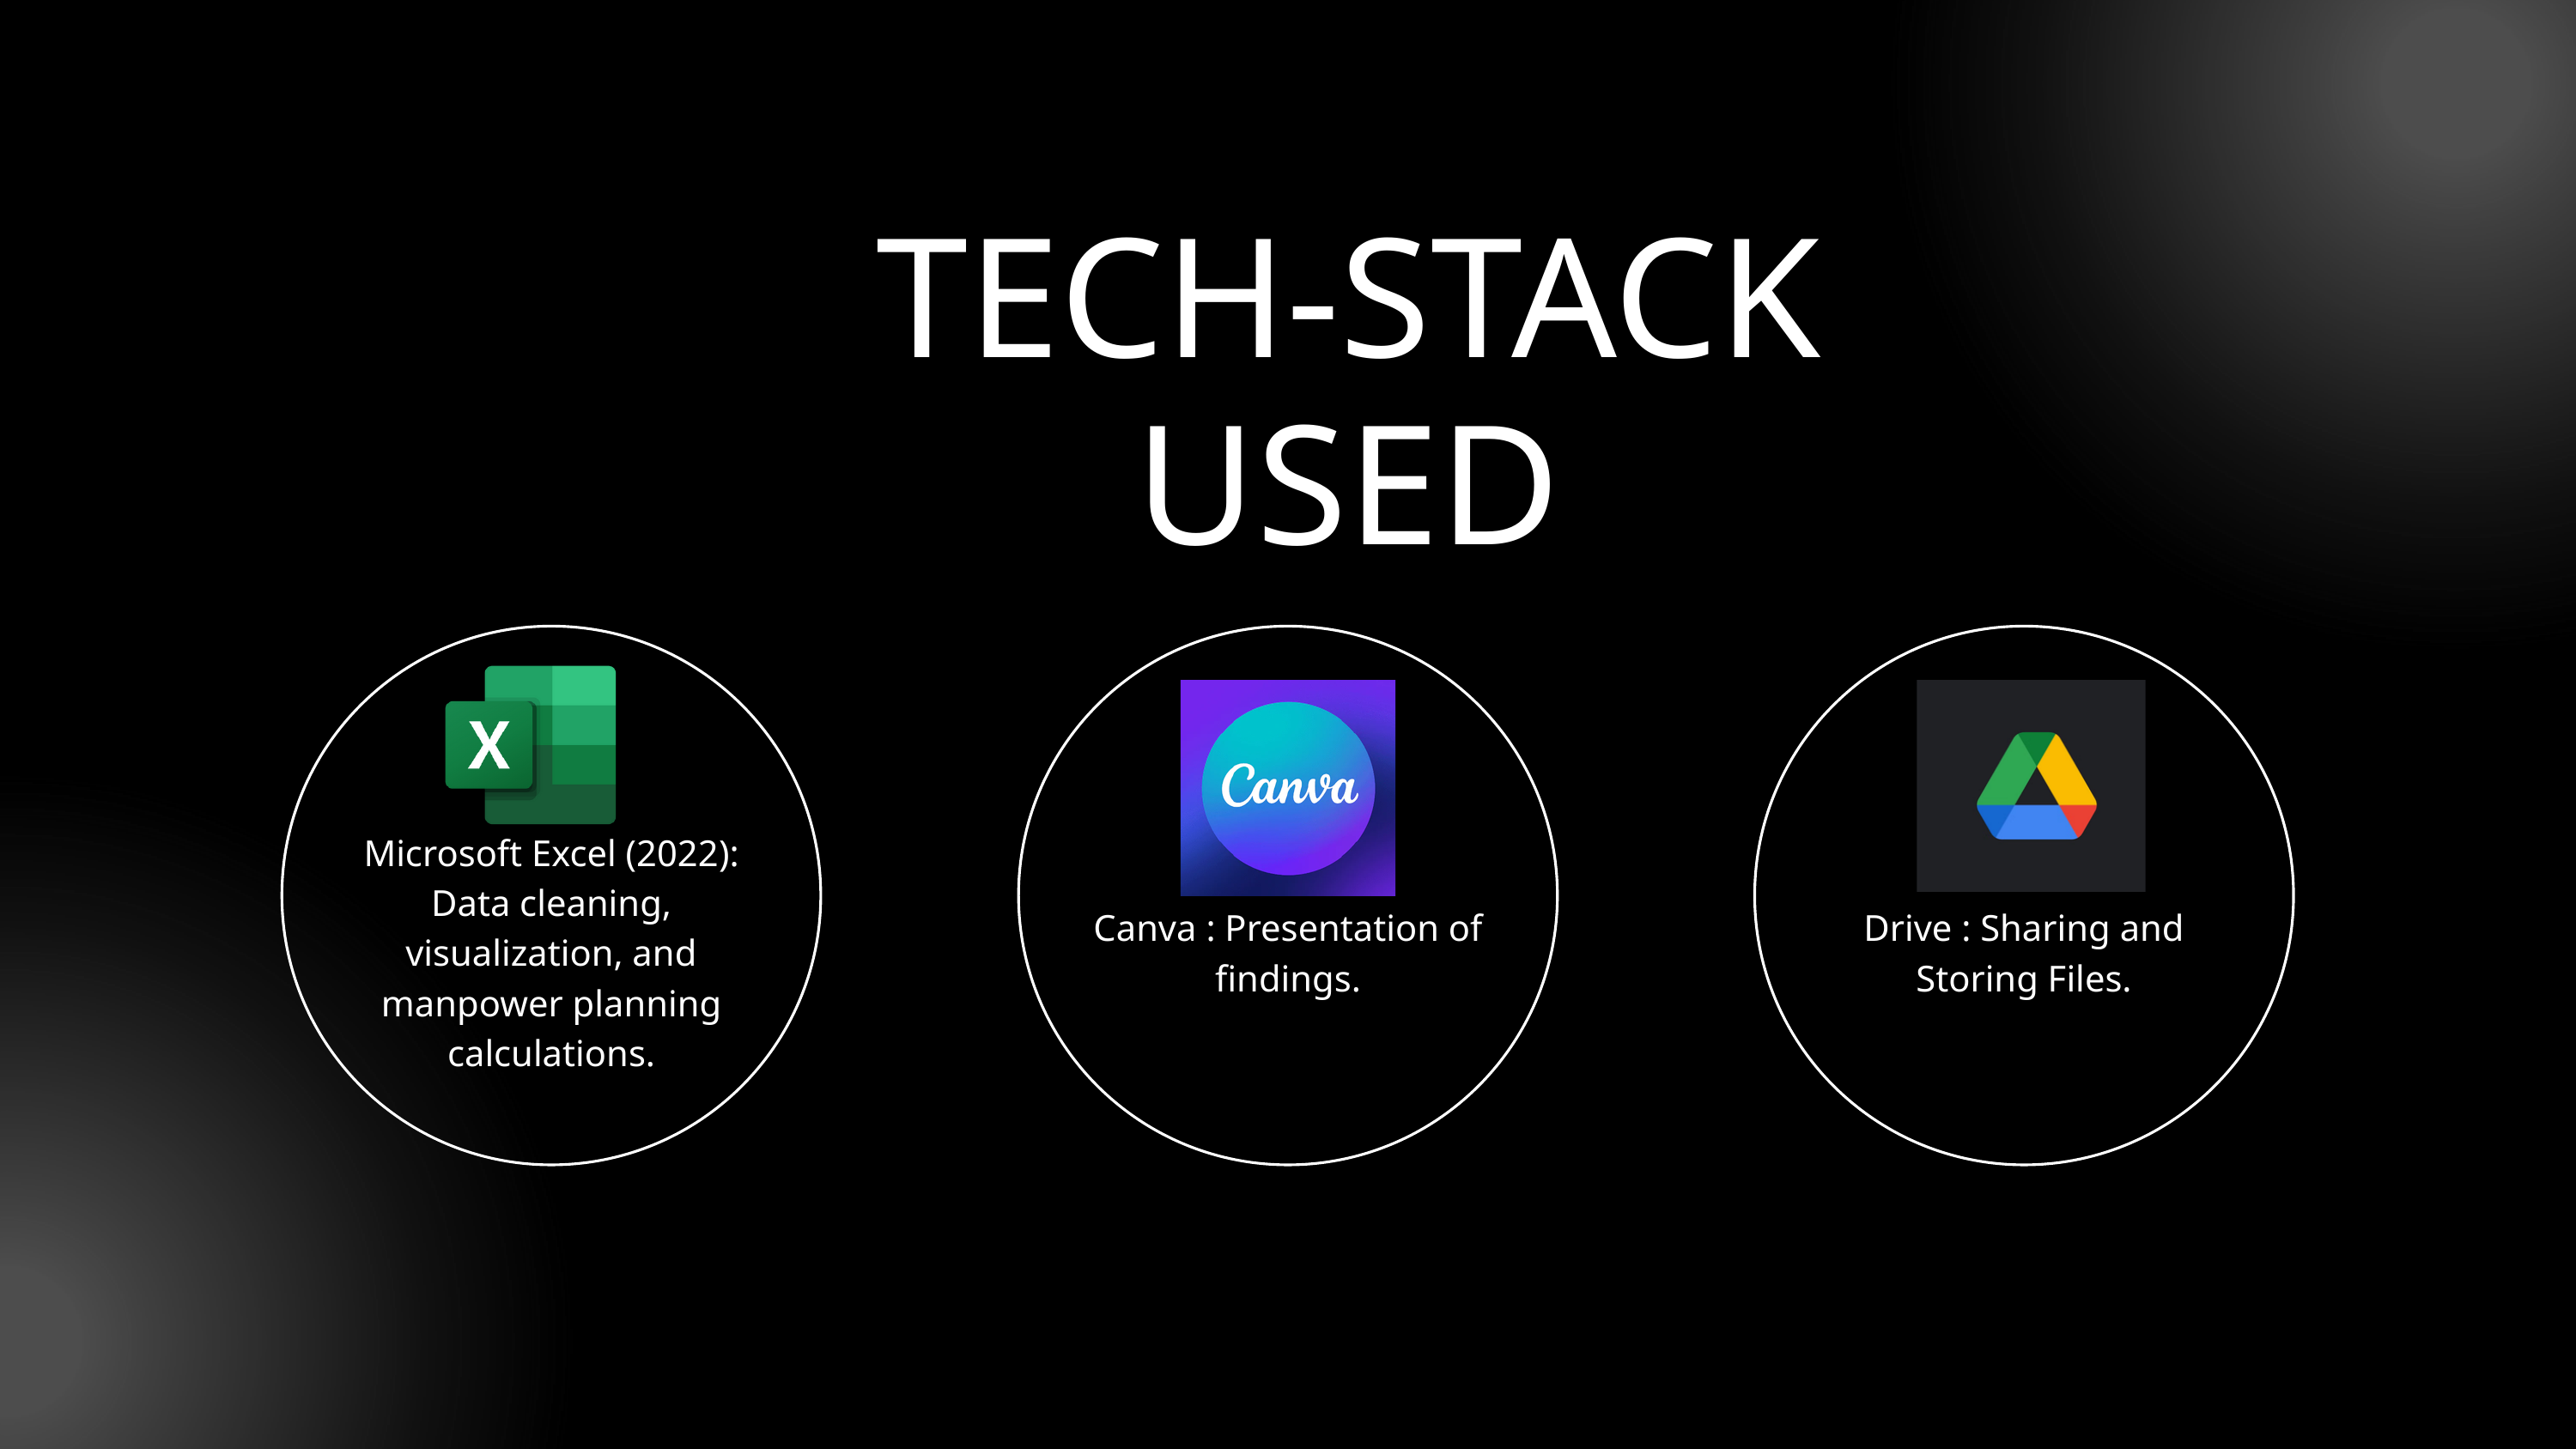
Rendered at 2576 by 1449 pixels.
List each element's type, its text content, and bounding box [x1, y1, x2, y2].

text_box TECH-STACK USED [820, 203, 1876, 579]
text_box [0, 770, 580, 1449]
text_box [1018, 626, 1558, 1166]
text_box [282, 626, 822, 1166]
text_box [1754, 626, 2294, 1166]
text_box [1885, 0, 2576, 656]
